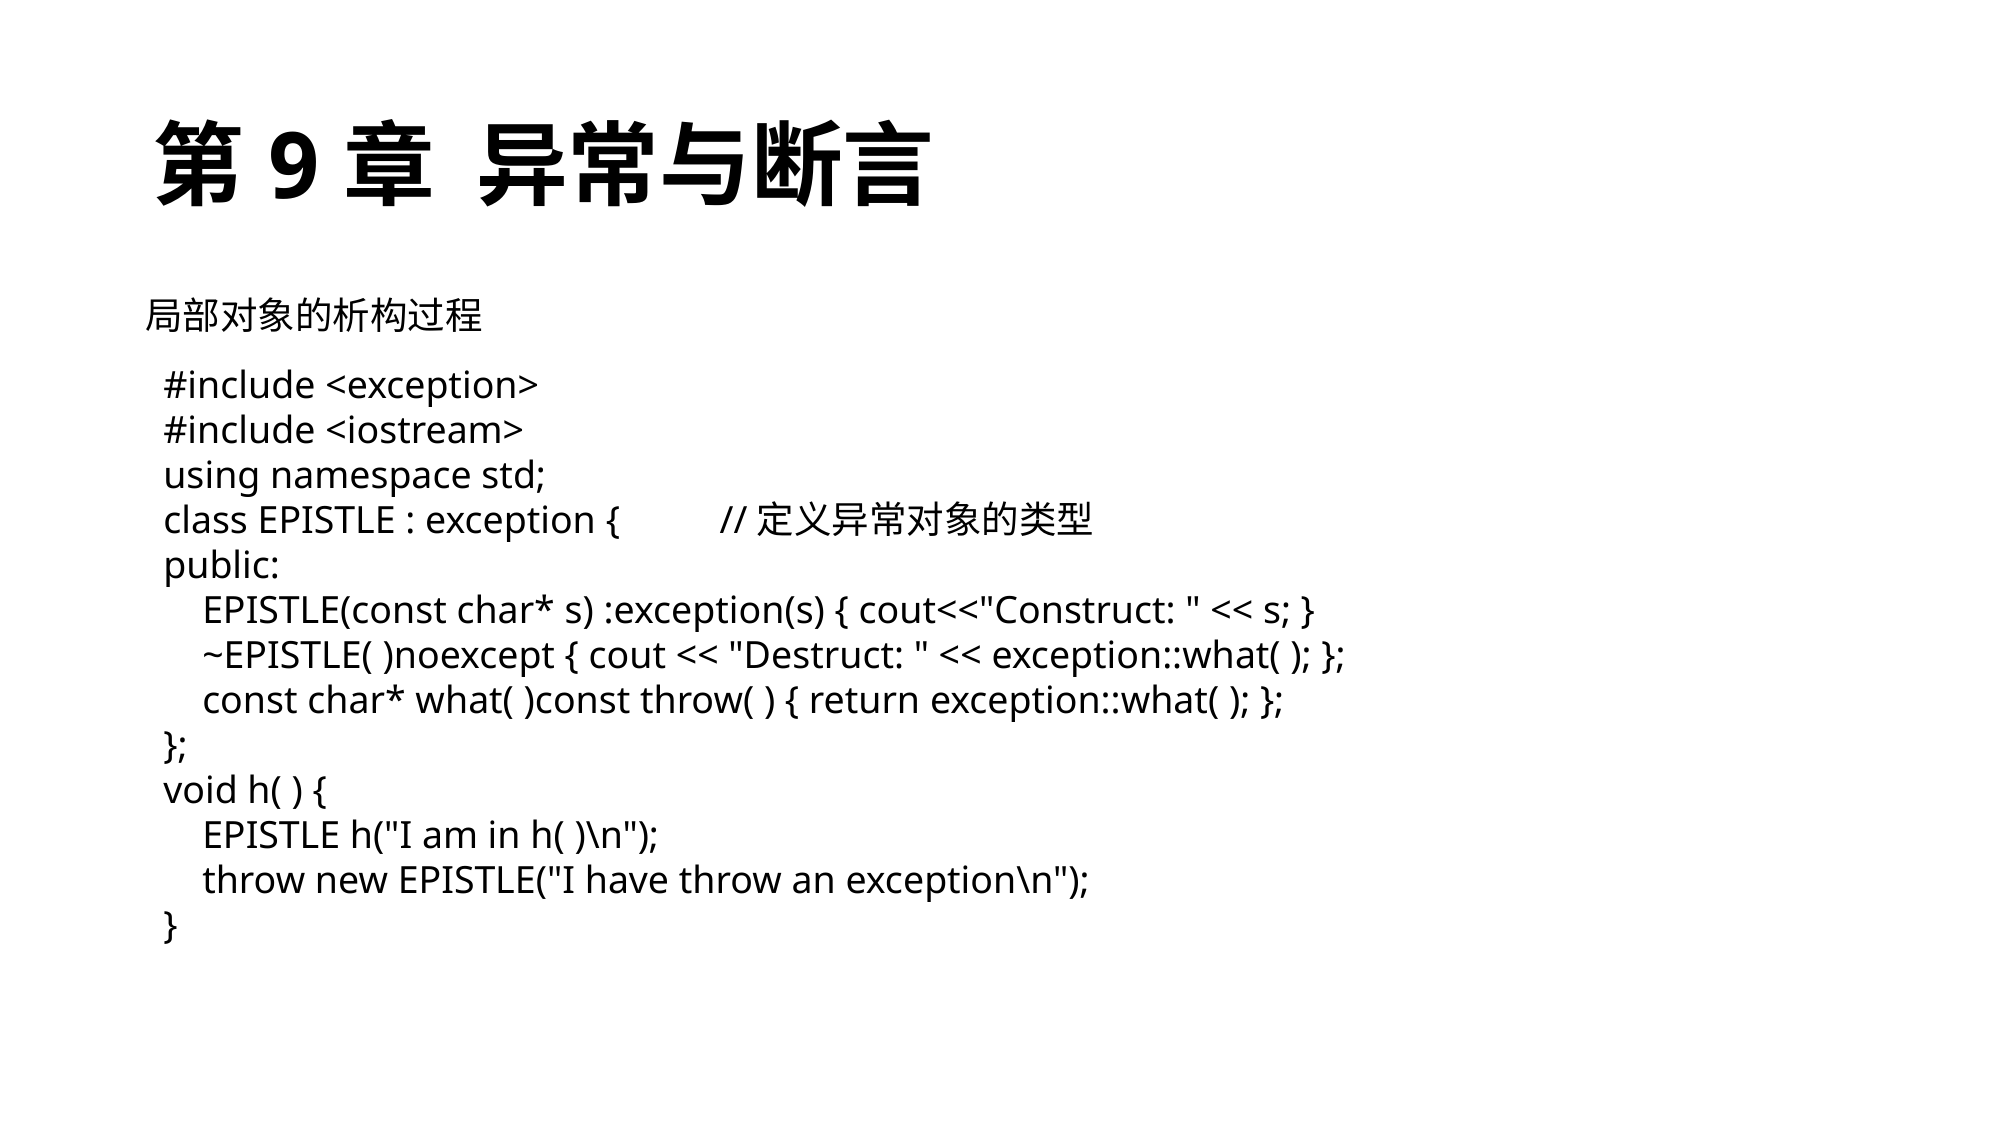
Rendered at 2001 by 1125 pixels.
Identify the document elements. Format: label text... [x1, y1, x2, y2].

text_box 局部对象的析构过程 [130, 284, 1139, 345]
text_box #include <exception> #include <iostream> using namespace std; class EPISTLE : exception { //定义异常对象的类型 public: EPISTLE(const char* s) :exception(s) { cout<<"Construct: " << s; } ~EPISTLE( )noexcept { cout << "Destruct: " << exception::what( ); }; const char* what( )const throw( ) { return exception::what( ); }; }; void h( ) { EPISTLE h("I am in h( )\n"); throw new EPISTLE("I have throw an exception\n"); } [104, 353, 1688, 998]
title 第9章 异常与断言 [137, 59, 1863, 278]
